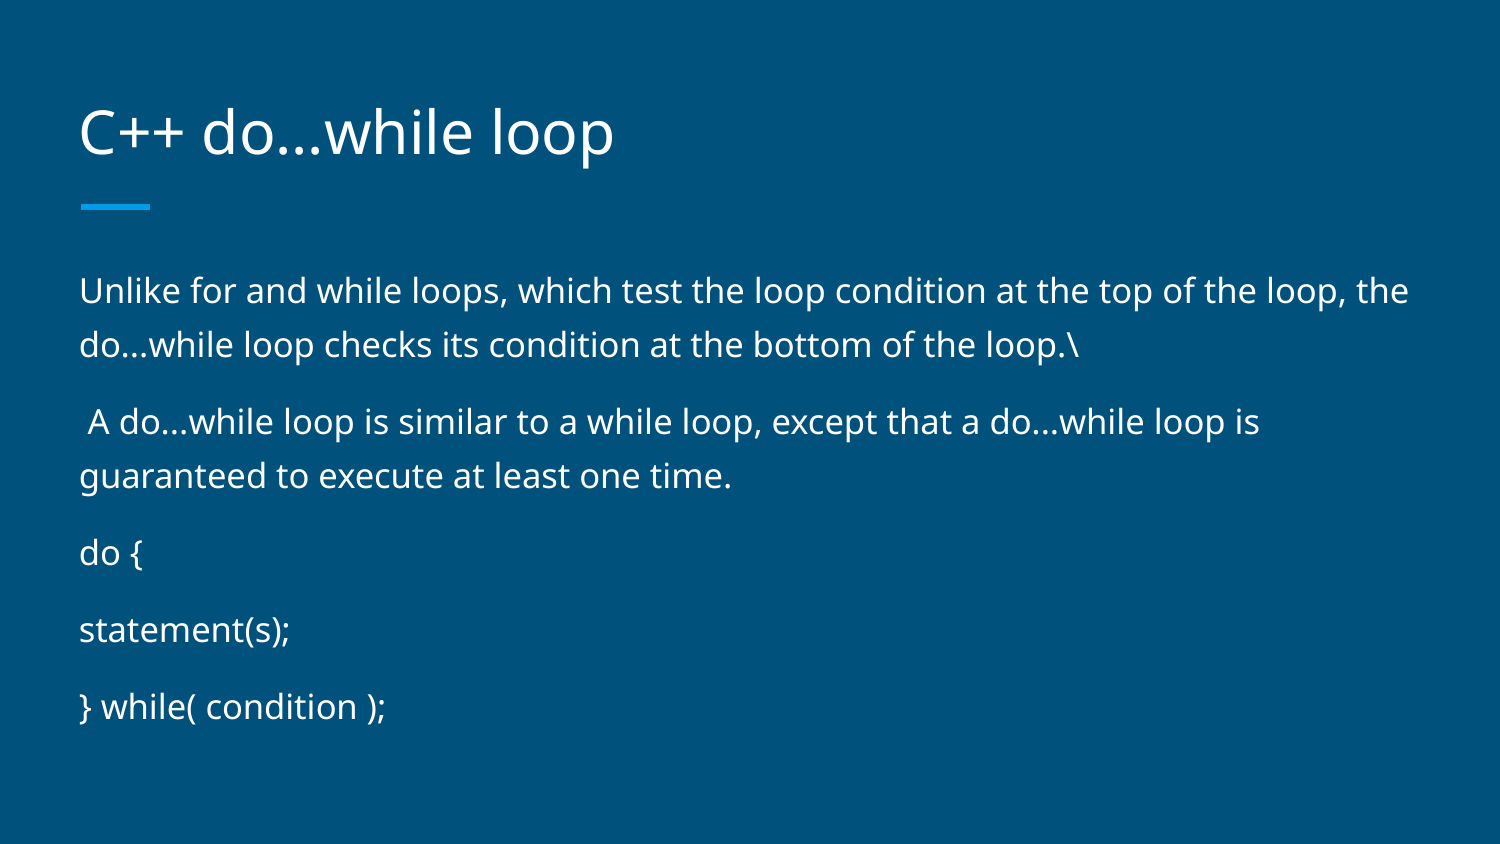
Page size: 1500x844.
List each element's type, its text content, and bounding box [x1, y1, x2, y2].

title C++ do...while loop [63, 75, 1437, 188]
list Unlike for and while loops, which test the loop condition at the top of the loop, the do...while loop checks its condition at the bottom of the loop.\ A do...while loop is similar to a while loop, except that a do...while loop is guaranteed to execute at least one time. do { statement(s); } while( condition ); [63, 244, 1437, 750]
